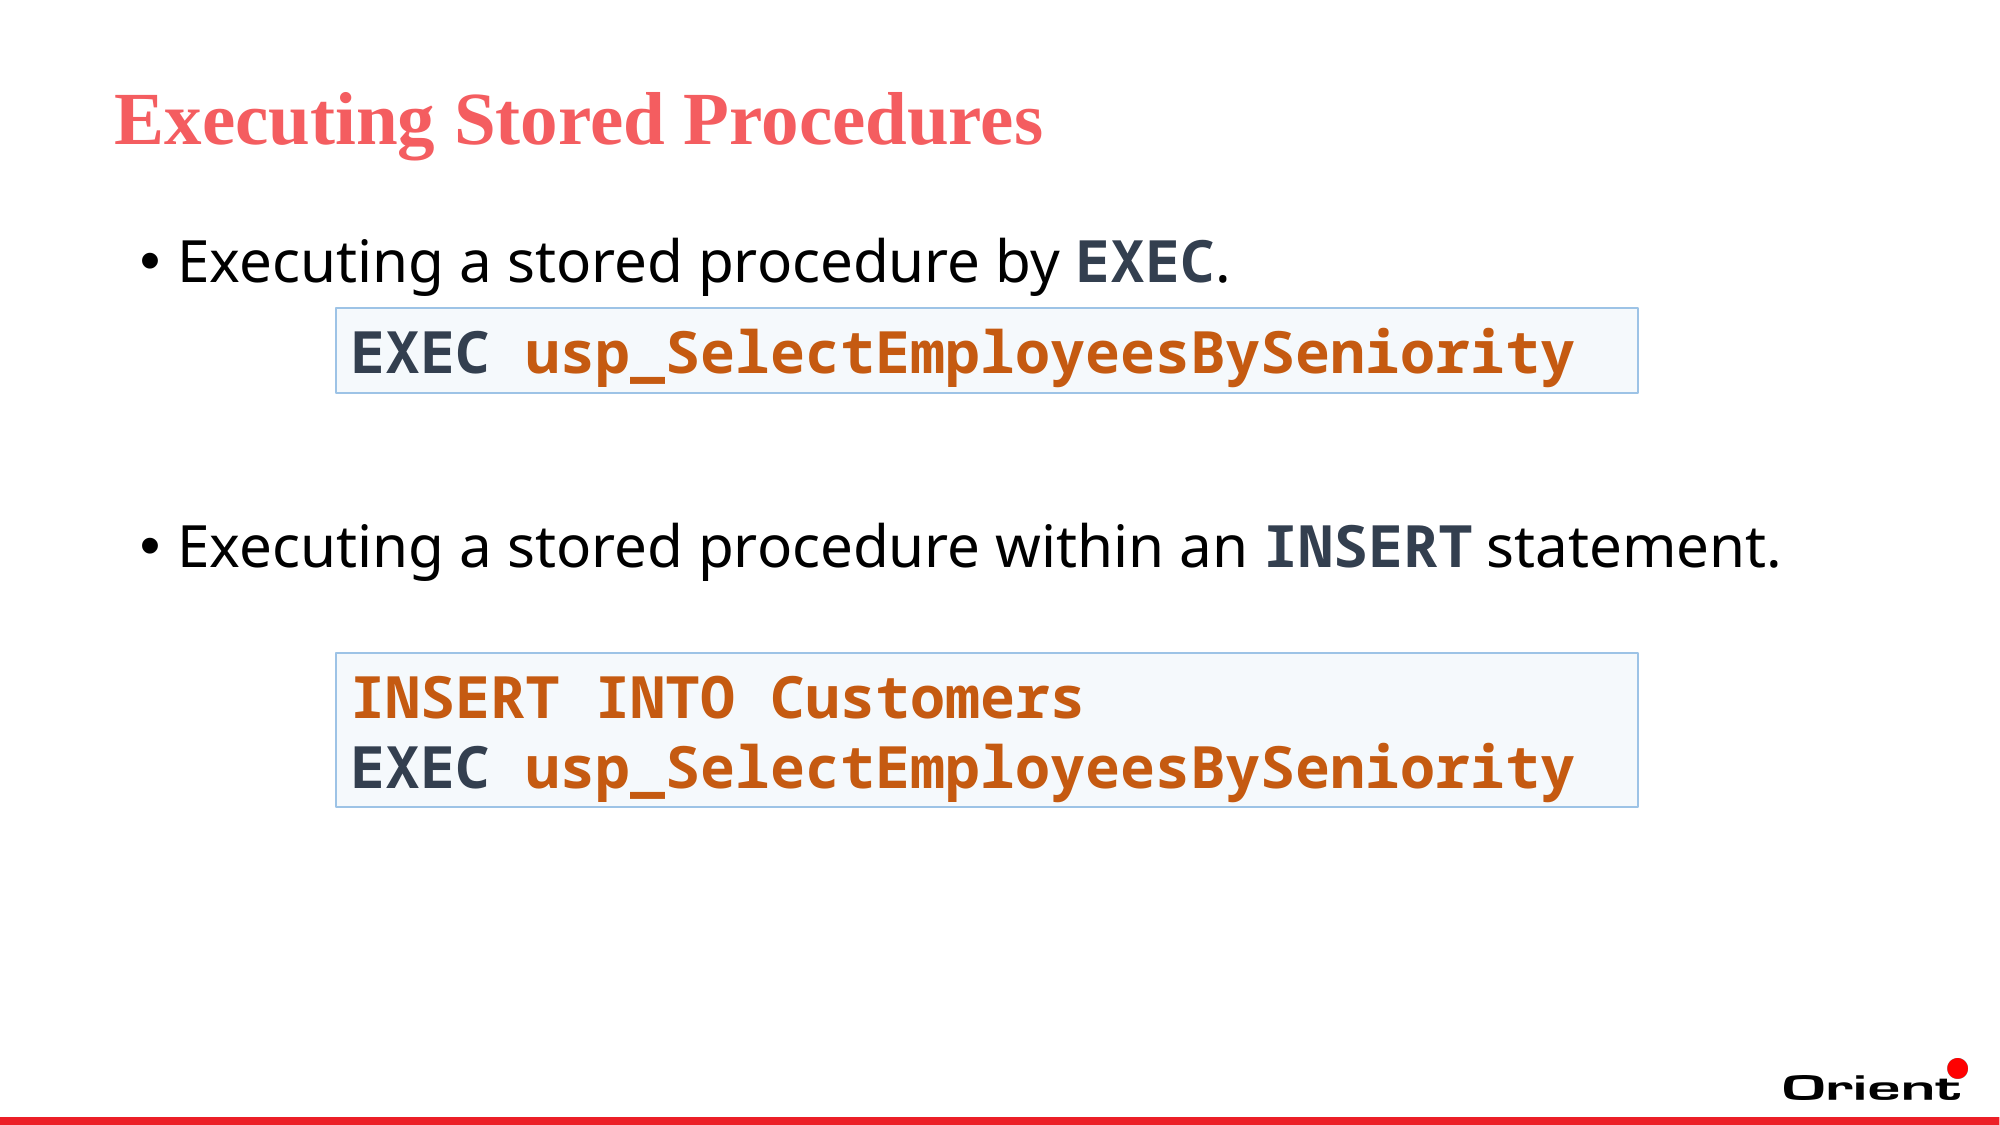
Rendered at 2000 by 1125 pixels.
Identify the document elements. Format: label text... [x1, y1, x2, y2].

text_box INSERT INTO Customers EXEC usp_SelectEmployeesBySeniority [335, 652, 1638, 808]
picture [1784, 1058, 1968, 1100]
text_box EXEC usp_SelectEmployeesBySeniority [335, 308, 1638, 394]
title Executing Stored Procedures [99, 62, 1825, 179]
list Executing a stored procedure by EXEC. Executing a stored procedure within an INSERT statement. [124, 224, 1850, 939]
